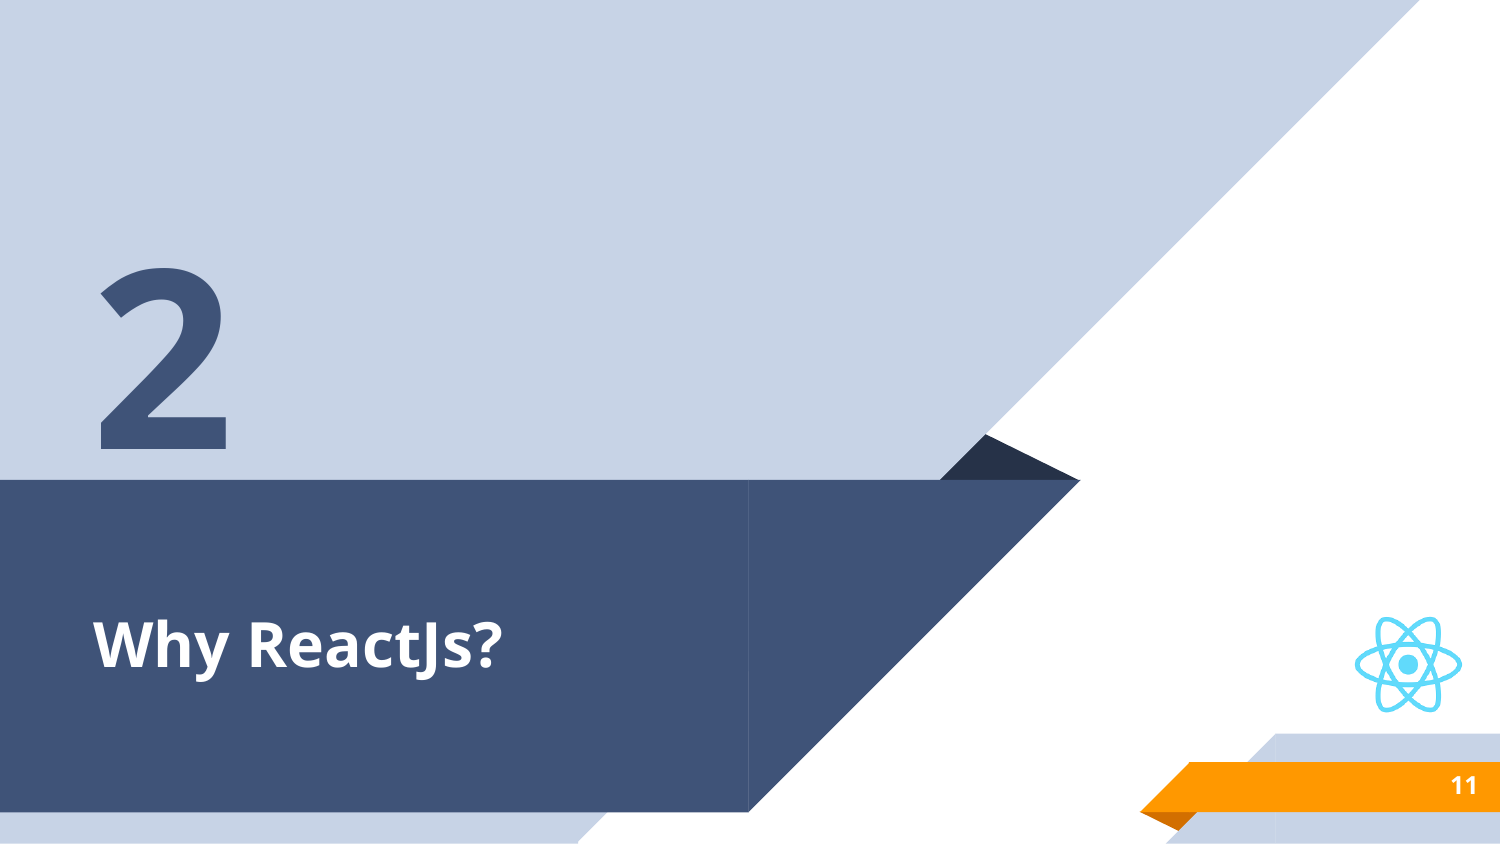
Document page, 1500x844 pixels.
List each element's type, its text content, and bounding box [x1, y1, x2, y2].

text_box 2 [76, 0, 434, 515]
slide_number 11 [1249, 760, 1494, 813]
title Why ReactJs? [78, 504, 750, 696]
picture [1316, 599, 1500, 730]
